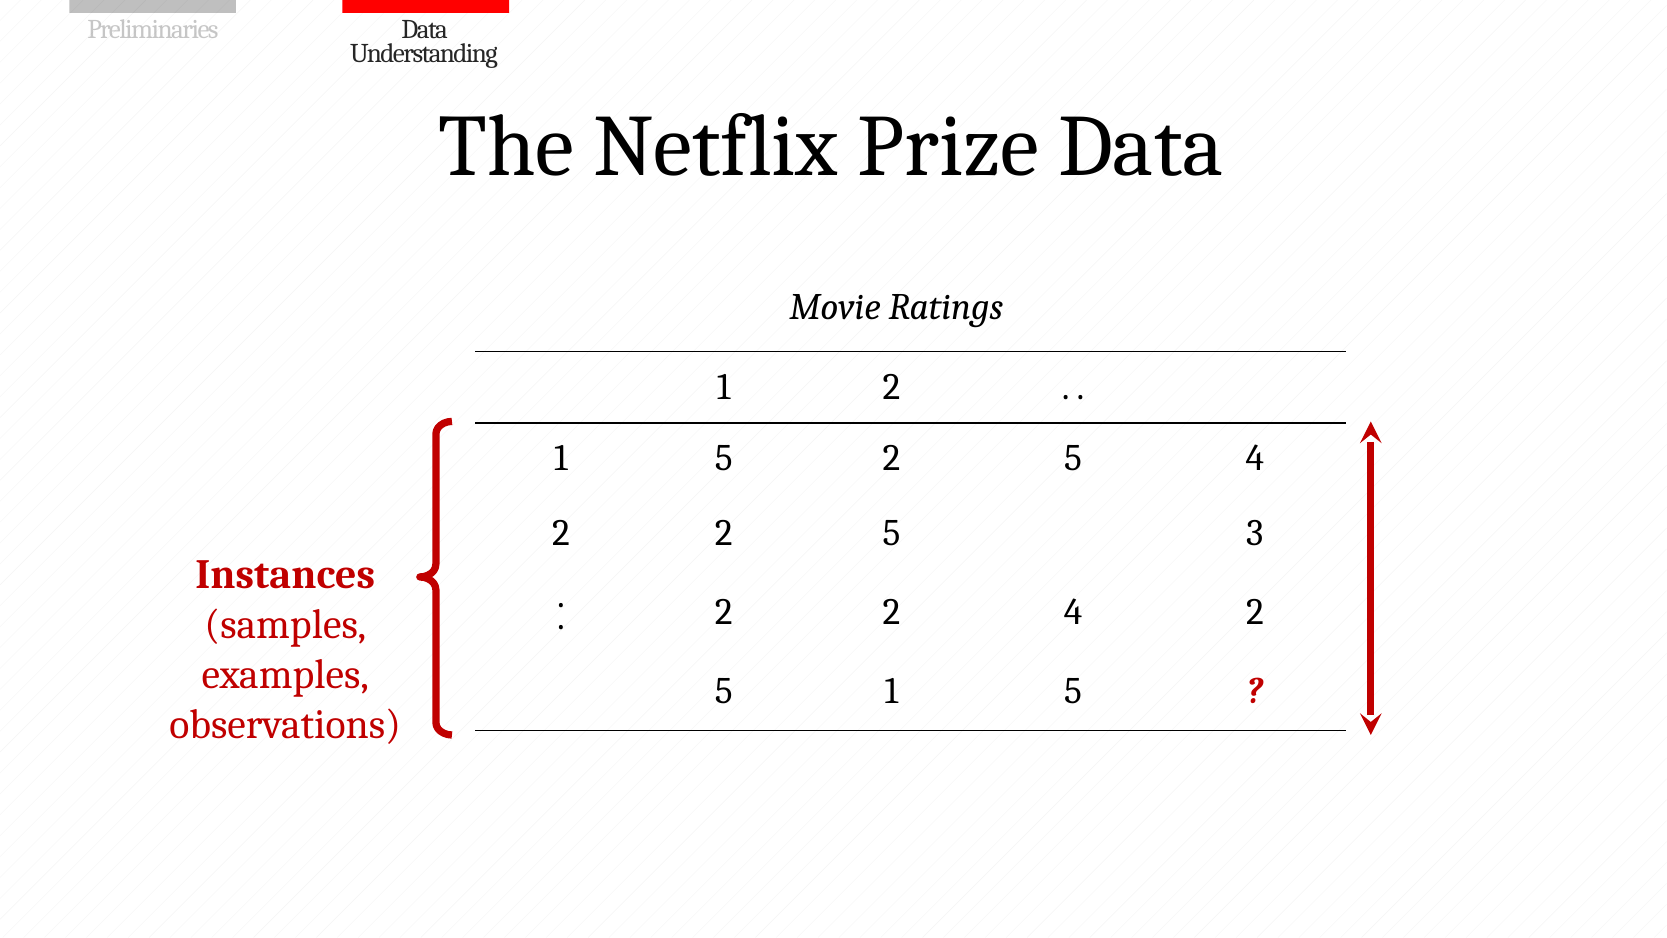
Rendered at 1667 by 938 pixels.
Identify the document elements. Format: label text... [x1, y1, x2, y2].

text_box [419, 420, 453, 736]
text_box Instances (samples, examples, observations) [154, 539, 416, 755]
title The Netflix Prize Data [41, 62, 1622, 219]
text_box Movie Ratings [774, 274, 1019, 335]
